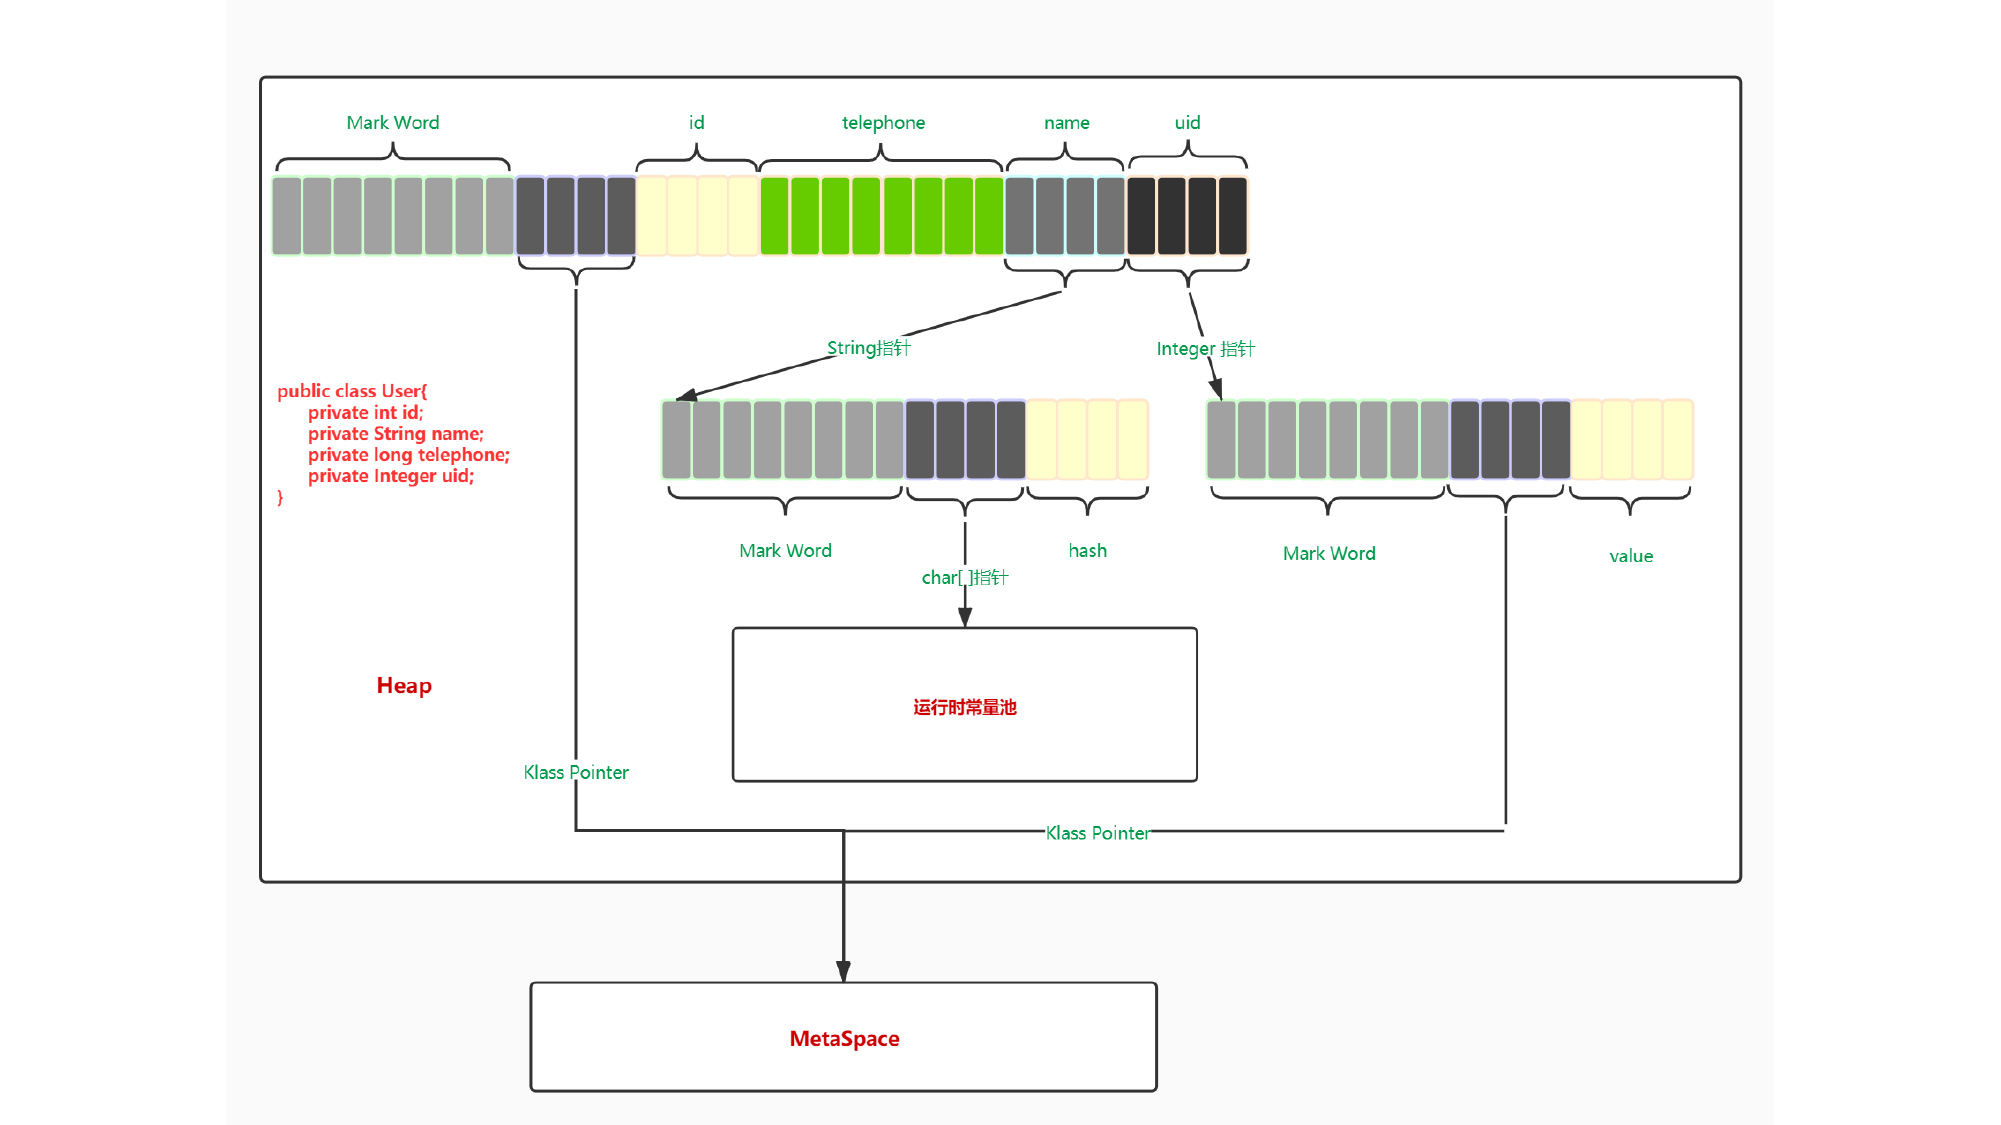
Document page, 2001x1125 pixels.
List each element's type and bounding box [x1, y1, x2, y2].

picture [227, 0, 1773, 1125]
